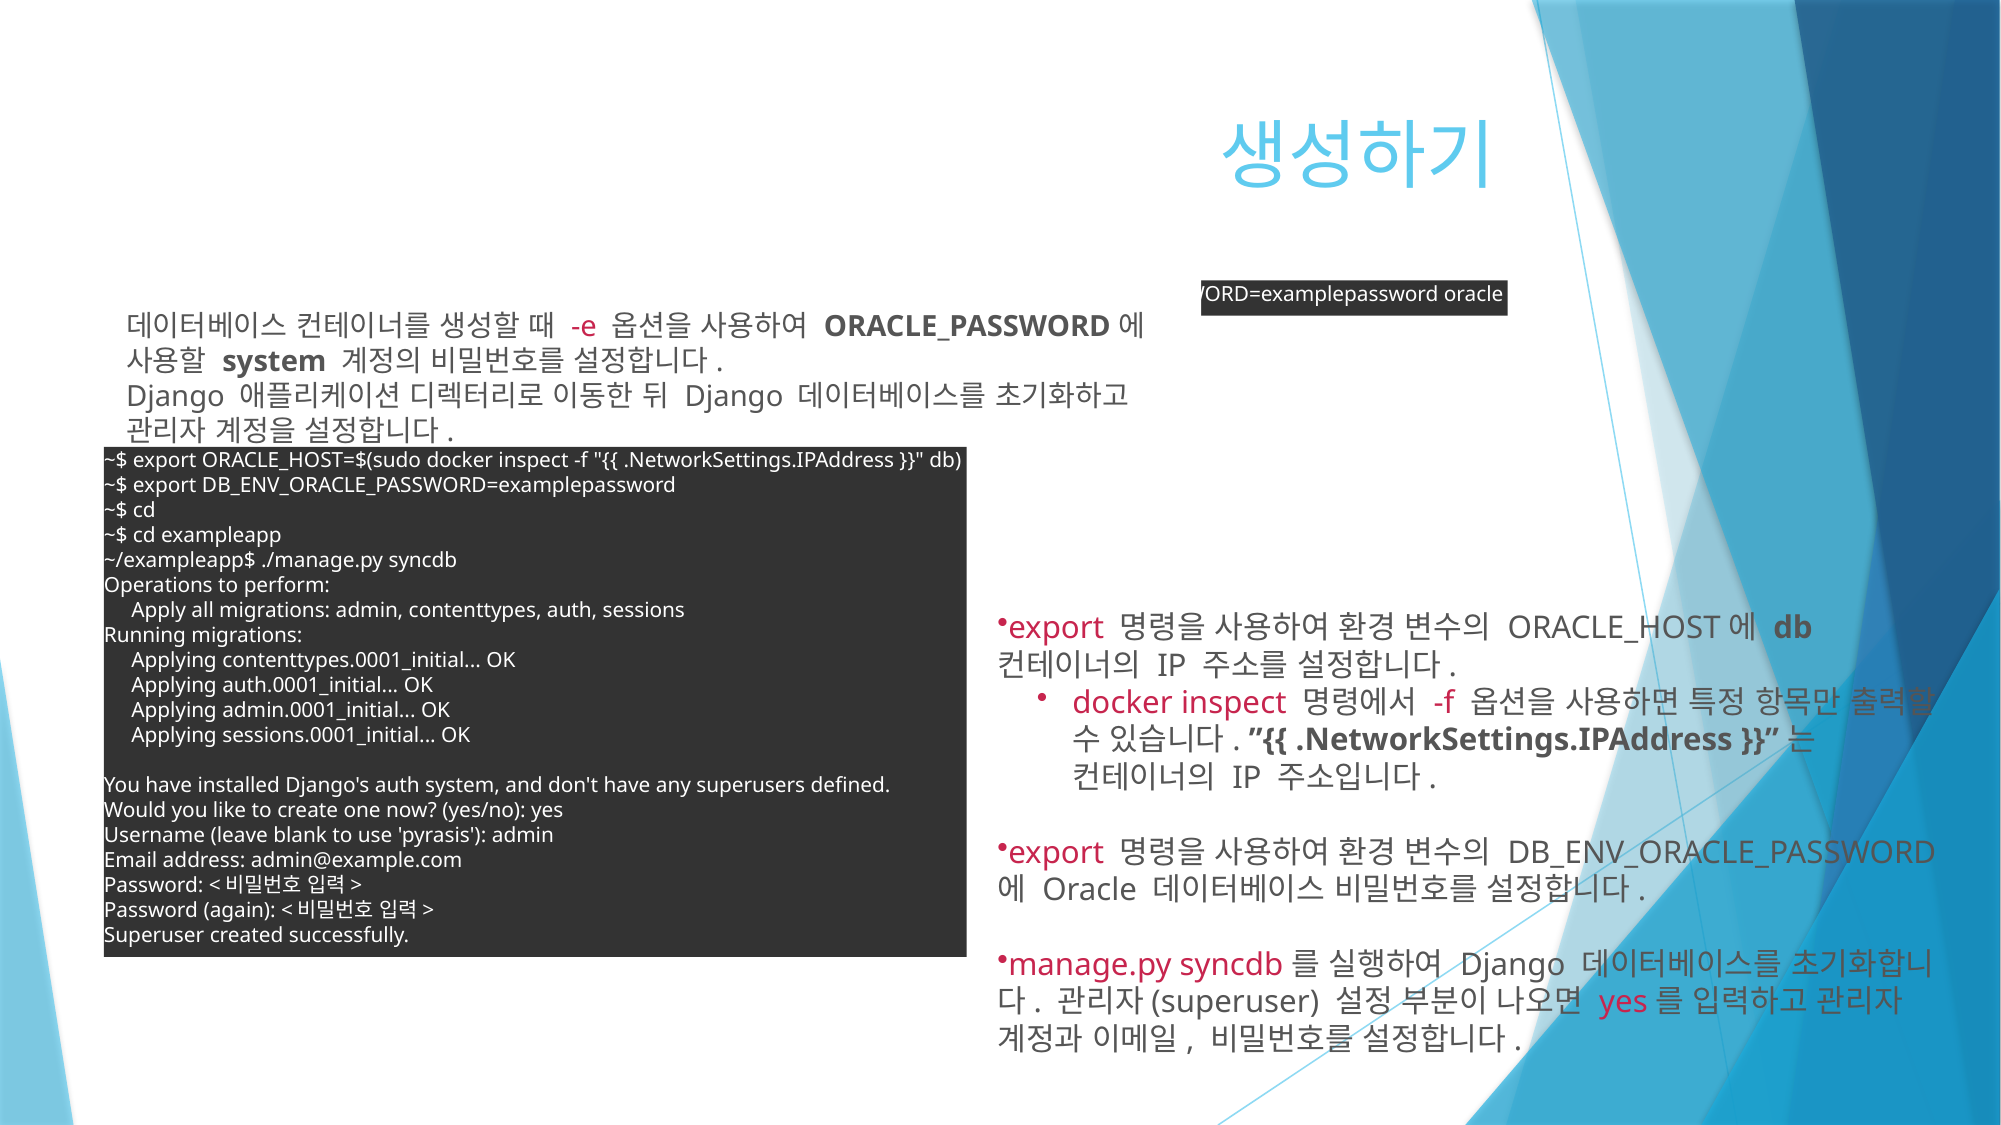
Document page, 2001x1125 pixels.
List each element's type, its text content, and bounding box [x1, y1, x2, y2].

text_box $ sudo docker run -d --name db -e ORACLE_PASSWORD=examplepassword oracle [1202, 280, 1508, 316]
title Django와 데이터베이스 컨테이너 생성하기 [1202, 99, 1522, 317]
text_box ~$ export ORACLE_HOST=$(sudo docker inspect -f "{{ .NetworkSettings.IPAddress }}" db) ~$ export DB_ENV_ORACLE_PASSWORD=examplepassword ~$ cd ~$ cd exampleapp ~/exampleapp$ ./manage.py syncdb Operations to perform: Apply all migrations: admin, contenttypes, auth, sessions Running migrations: Applying contenttypes.0001_initial... OK Applying auth.0001_initial... OK Applying admin.0001_initial... OK Applying sessions.0001_initial... OK You have installed Django's auth system, and don't have any superusers defined. Would you like to create one now? (yes/no): yes Username (leave blank to use 'pyrasis'): admin Email address: admin@example.com Password: <비밀번호 입력> Password (again): <비밀번호 입력> Superuser created successfully. [103, 446, 967, 957]
list 데이터베이스 컨테이너를 생성할 때 -e 옵션을 사용하여 ORACLE_PASSWORD에 사용할 system 계정의 비밀번호를 설정합니다. Django 애플리케이션 디렉터리로 이동한 뒤 Django 데이터베이스를 초기화하고 관리자 계정을 설정합니다. [111, 58, 1202, 707]
text_box export 명령을 사용하여 환경 변수의 ORACLE_HOST에 db 컨테이너의 IP 주소를 설정합니다. docker inspect 명령에서 -f 옵션을 사용하면 특정 항목만 출력할 수 있습니다. ”{{ .NetworkSettings.IPAddress }}”는 컨테이너의 IP 주소입니다. export 명령을 사용하여 환경 변수의 DB_ENV_ORACLE_PASSWORD에 Oracle 데이터베이스 비밀번호를 설정합니다. manage.py syncdb를 실행하여 Django 데이터베이스를 초기화합니다. 관리자(superuser) 설정 부분이 나오면 yes를 입력하고 관리자 계정과 이메일, 비밀번호를 설정합니다. [982, 562, 1979, 1125]
